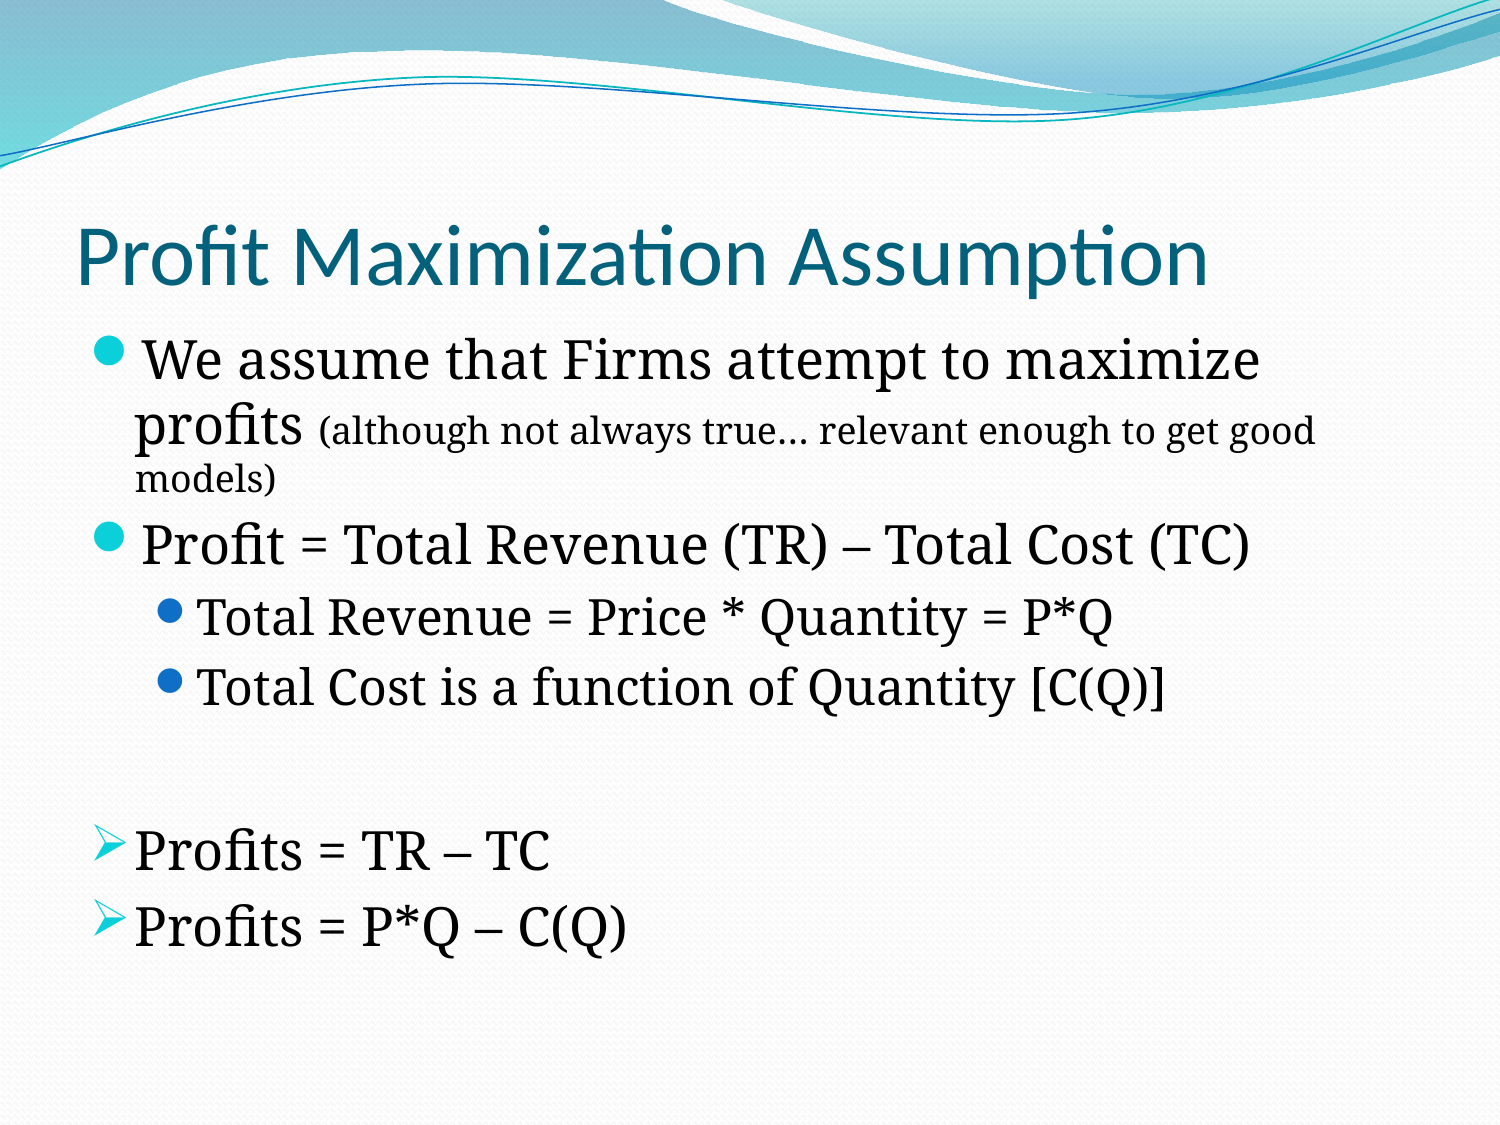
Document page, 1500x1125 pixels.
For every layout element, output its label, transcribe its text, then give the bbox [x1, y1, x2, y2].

title Profit Maximization Assumption [75, 115, 1425, 303]
list We assume that Firms attempt to maximize profits (although not always true… relevant enough to get good models) Profit = Total Revenue (TR) – Total Cost (TC) Total Revenue = Price * Quantity = P*Q Total Cost is a function of Quantity [C(Q)] Profits = TR – TC Profits = P*Q – C(Q) [75, 317, 1425, 1038]
